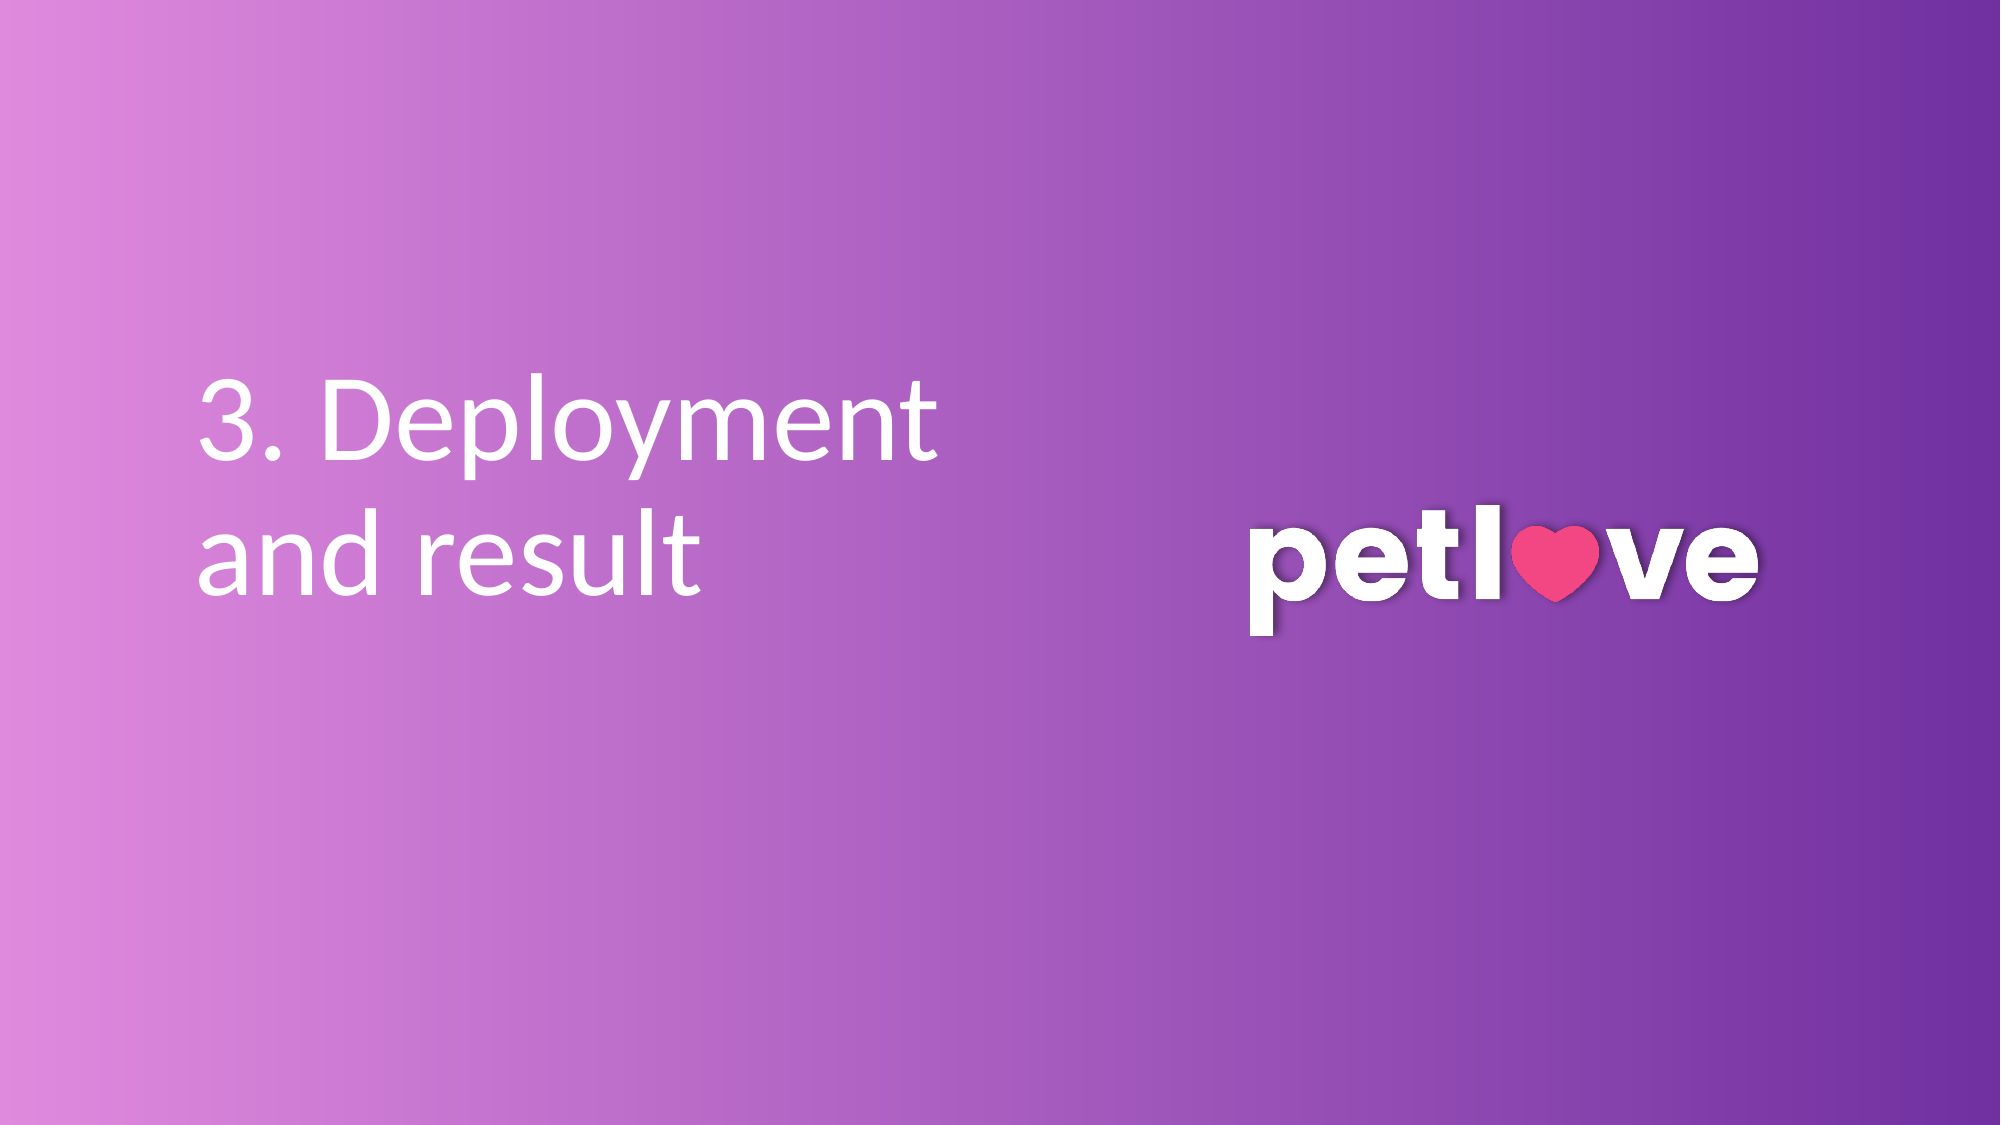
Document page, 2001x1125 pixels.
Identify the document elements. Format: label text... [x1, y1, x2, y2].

picture [1237, 486, 1767, 639]
title 3. Deployment and result [179, 139, 1039, 631]
